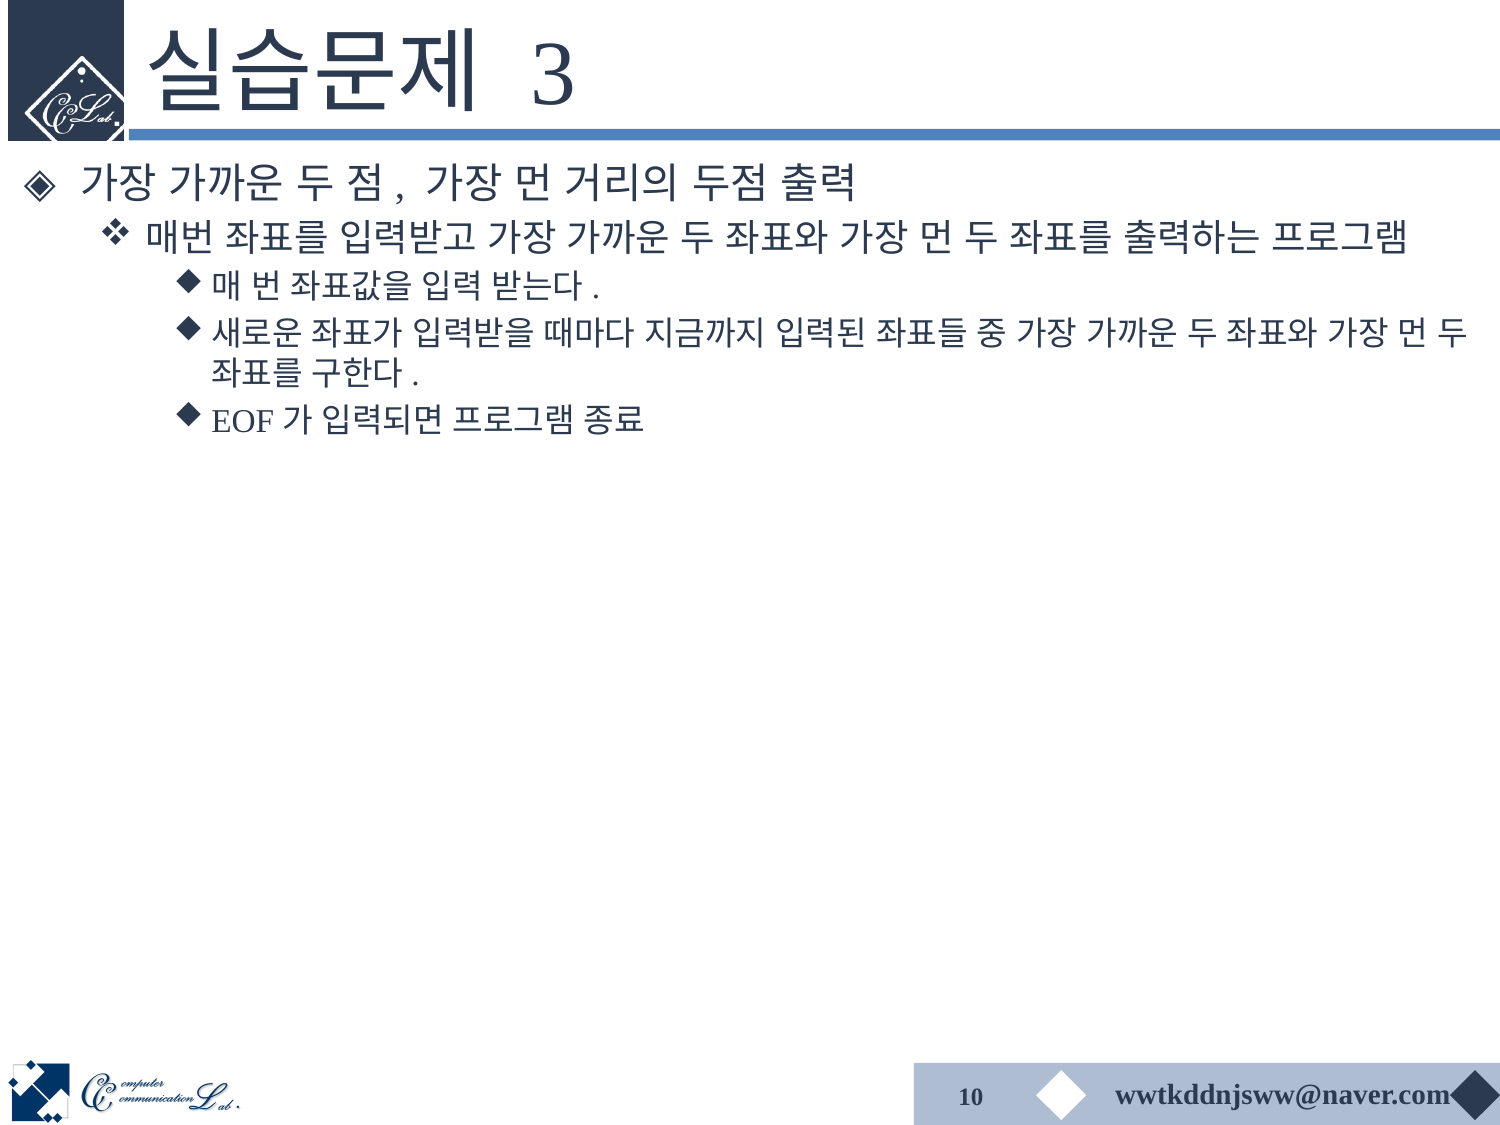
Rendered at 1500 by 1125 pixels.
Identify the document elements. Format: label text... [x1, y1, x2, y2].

picture [7, 1058, 243, 1125]
list 가장 가까운 두 점, 가장 먼 거리의 두점 출력 매번 좌표를 입력받고 가장 가까운 두 좌표와 가장 먼 두 좌표를 출력하는 프로그램 매 번 좌표값을 입력 받는다. 새로운 좌표가 입력받을 때마다 지금까지 입력된 좌표들 중 가장 가까운 두 좌표와 가장 먼 두 좌표를 구한다. EOF가 입력되면 프로그램 종료 [8, 148, 1493, 1059]
title 실습문제 3 [129, 10, 1474, 126]
picture [8, 0, 124, 141]
